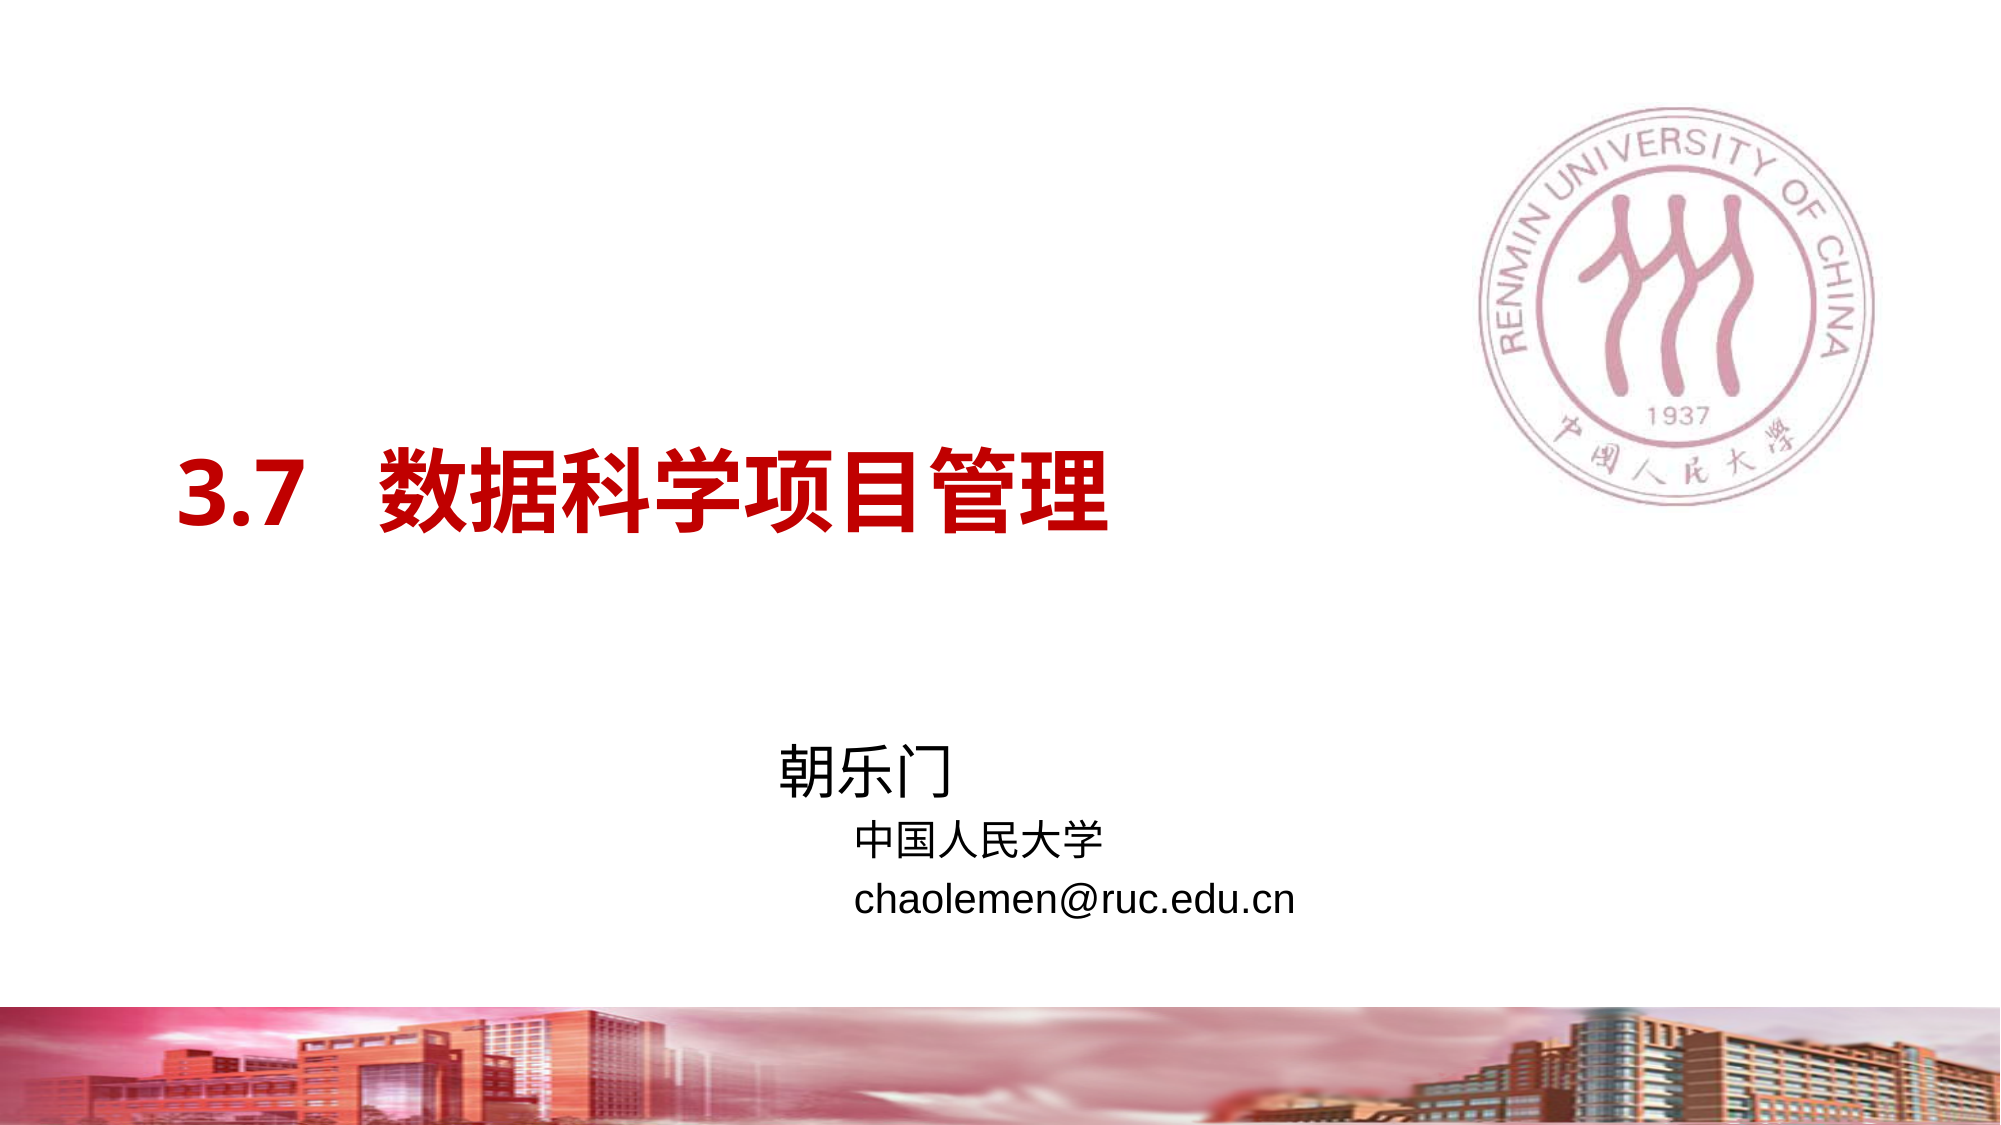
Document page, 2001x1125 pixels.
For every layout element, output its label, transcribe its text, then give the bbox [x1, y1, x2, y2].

picture [1472, 102, 1883, 513]
picture [0, 1007, 2000, 1125]
subtitle 朝乐门 中国人民大学 chaolemen@ruc.edu.cn [763, 727, 1591, 1016]
title 3.7 数据科学项目管理 [161, 225, 1769, 697]
